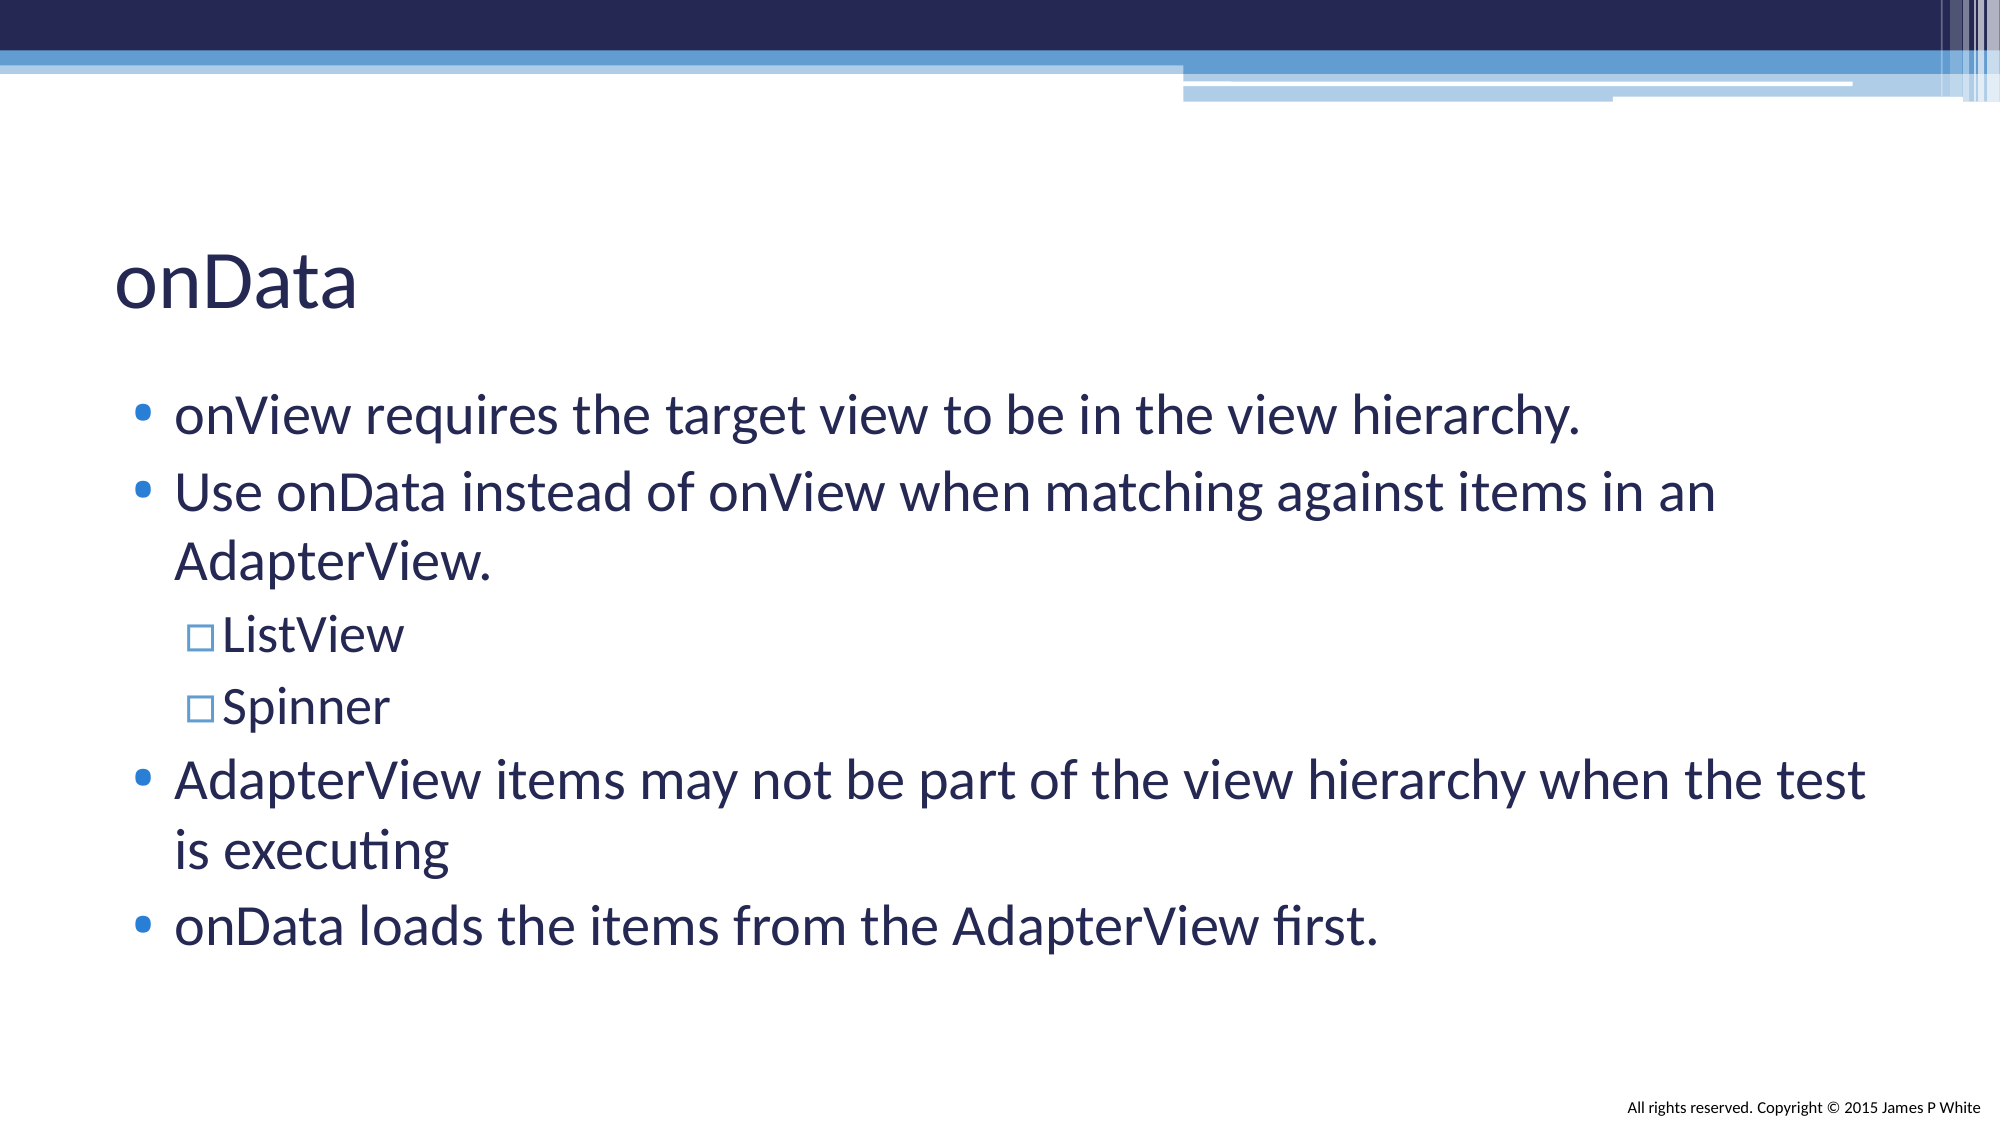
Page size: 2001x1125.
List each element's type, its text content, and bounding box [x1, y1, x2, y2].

title onData [99, 187, 1900, 363]
list onView requires the target view to be in the view hierarchy. Use onData instead of onView when matching against items in an AdapterView. ListView Spinner AdapterView items may not be part of the view hierarchy when the test is executing onData loads the items from the AdapterView first. [99, 368, 1900, 1079]
